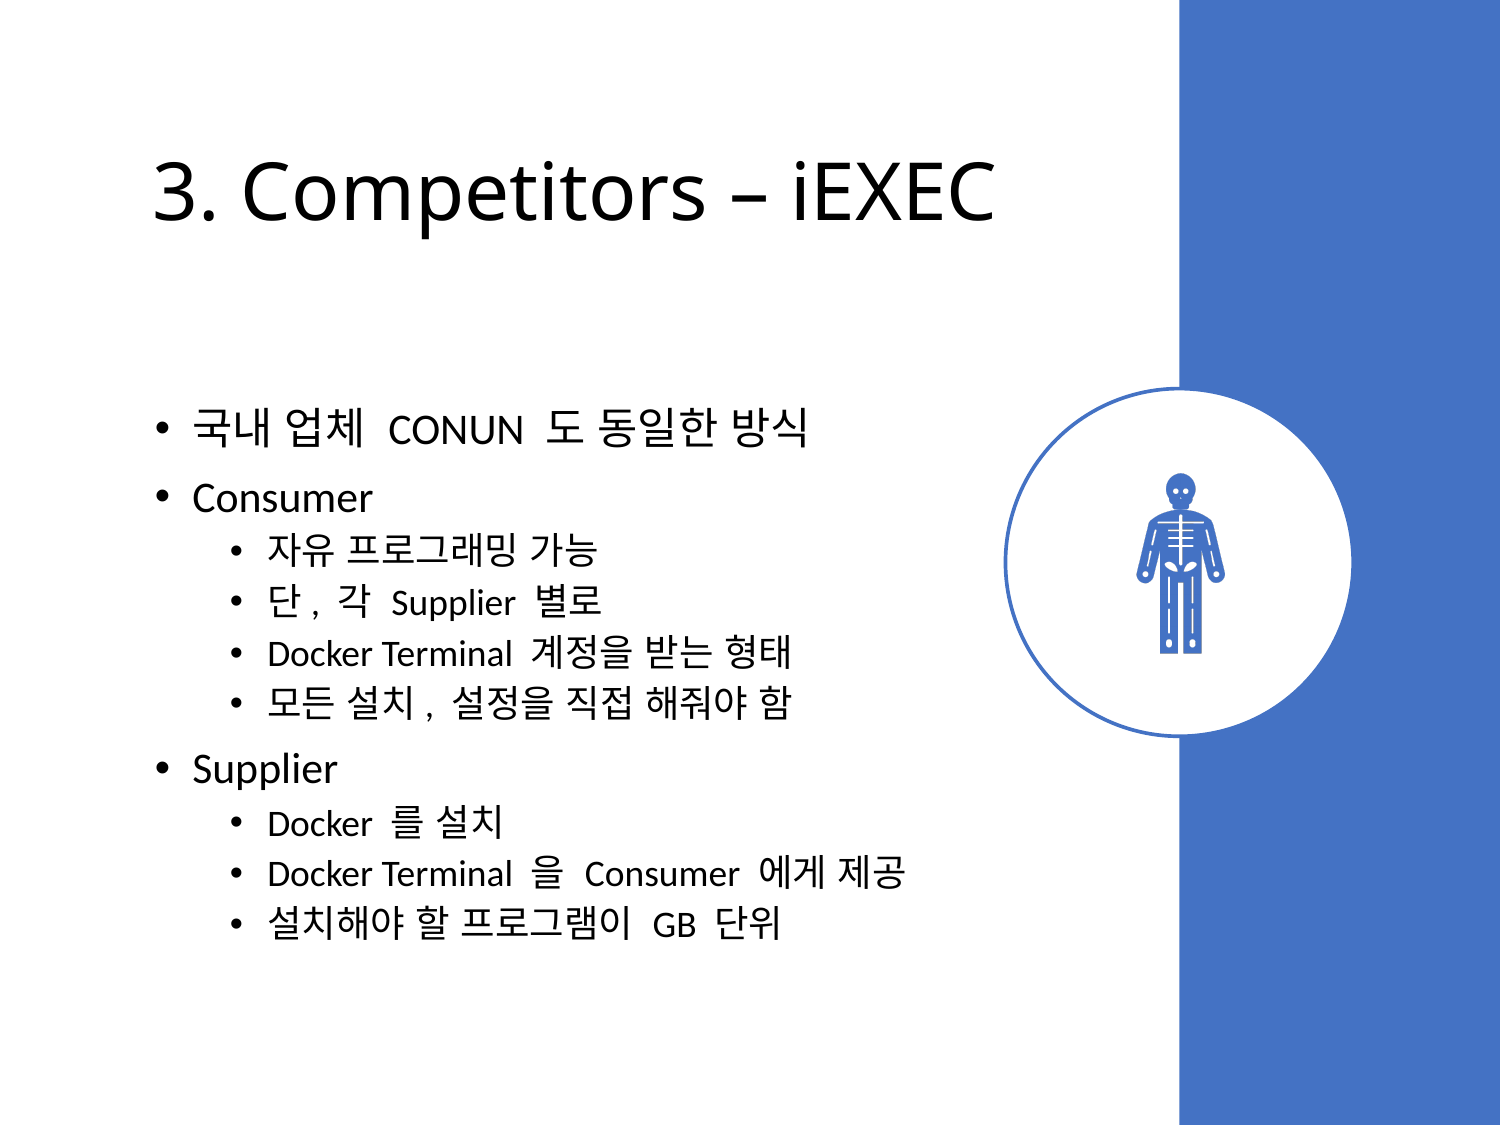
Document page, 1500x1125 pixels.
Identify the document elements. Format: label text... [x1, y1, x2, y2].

title 3. Competitors – iEXEC [137, 112, 1058, 276]
list 국내 업체 CONUN 도 동일한 방식 Consumer 자유 프로그래밍 가능 단, 각 Supplier 별로 Docker Terminal 계정을 받는 형태 모든 설치, 설정을 직접 해줘야 함 Supplier Docker 를 설치 Docker Terminal 을 Consumer 에게 제공 설치해야 할 프로그램이 GB 단위 [139, 365, 966, 987]
text_box [1004, 387, 1355, 738]
text_box [1178, 0, 1500, 1125]
picture [1086, 469, 1275, 658]
